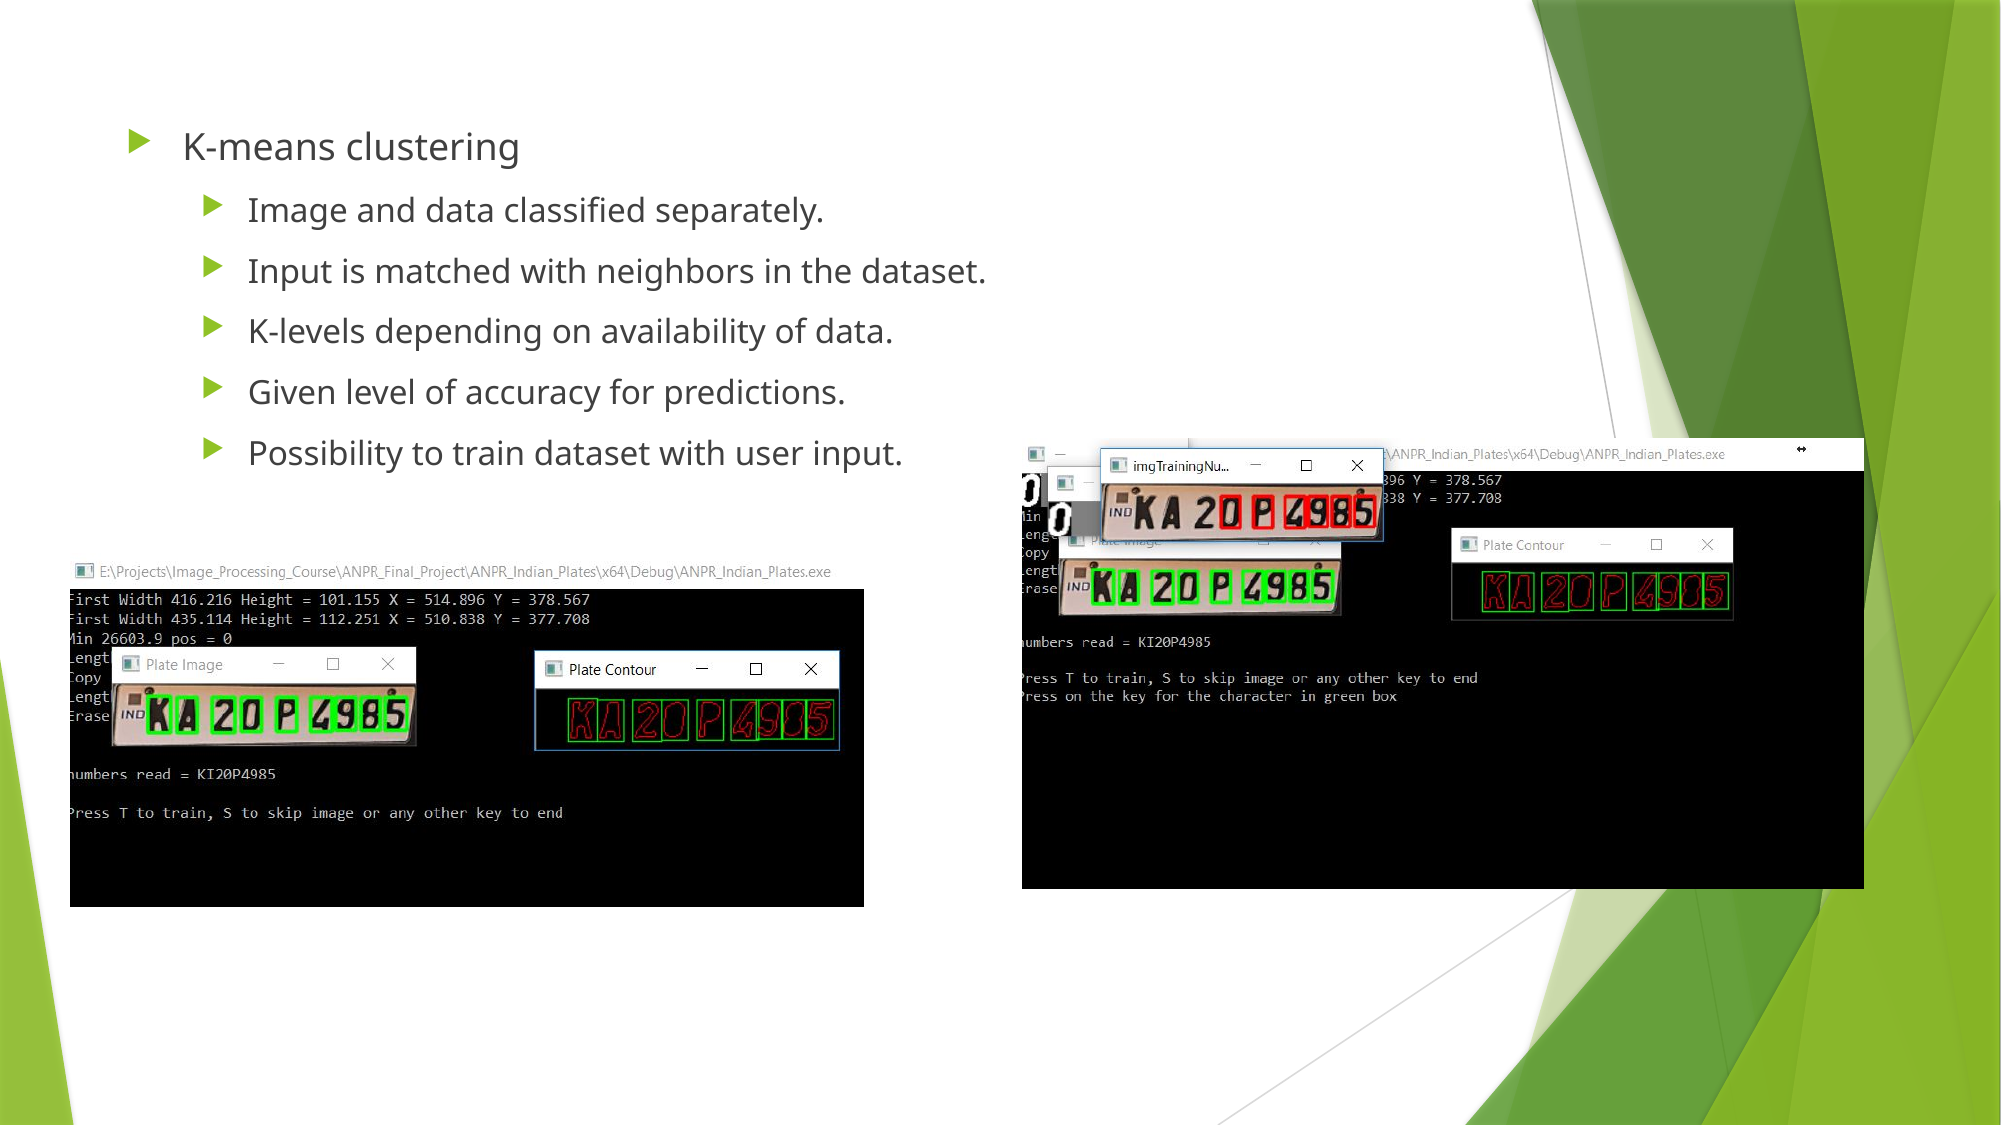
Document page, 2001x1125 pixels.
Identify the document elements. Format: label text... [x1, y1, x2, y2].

list K-means clustering Image and data classified separately. Input is matched with neighbors in the dataset. K-levels depending on availability of data. Given level of accuracy for predictions. Possibility to train dataset with user input. [111, 115, 1522, 992]
picture [1021, 438, 1865, 890]
picture [69, 552, 864, 907]
